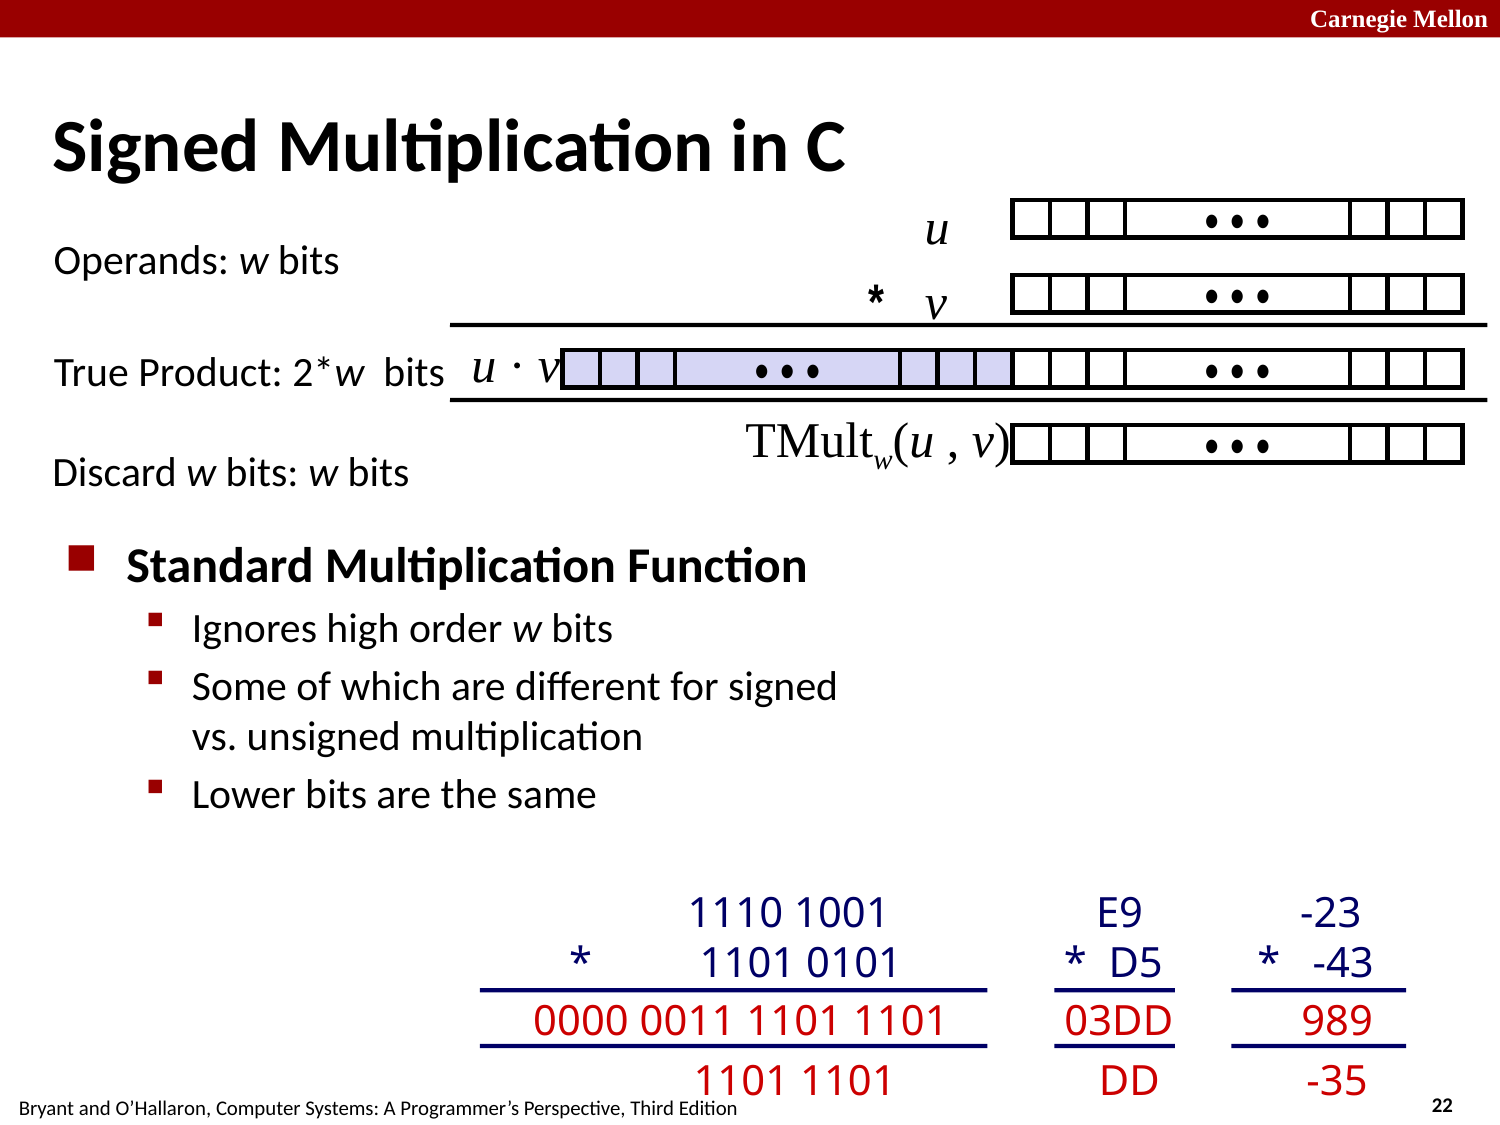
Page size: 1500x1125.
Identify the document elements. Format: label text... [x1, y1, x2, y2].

text_box -35 [1255, 1045, 1383, 1112]
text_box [1013, 349, 1463, 388]
text_box E9 * D5 [1055, 877, 1178, 985]
text_box True Product: 2*w bits [39, 337, 460, 403]
text_box * [853, 262, 900, 338]
text_box 1101 1101 [566, 1045, 912, 1112]
text_box 03DD [1045, 985, 1189, 1053]
text_box -23 * -43 [1248, 877, 1389, 990]
text_box TMultw(u , v) [730, 399, 1026, 483]
title Signed Multiplication in C [37, 96, 1299, 188]
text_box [562, 349, 1013, 388]
text_box Operands: w bits [38, 224, 355, 290]
text_box u [909, 187, 965, 263]
text_box 989 [1249, 985, 1389, 1046]
text_box v [910, 262, 962, 325]
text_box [1012, 424, 1463, 463]
text_box 0000 0011 1101 1101 [514, 985, 965, 1046]
text_box 1110 1001 * 1101 0101 [560, 877, 918, 985]
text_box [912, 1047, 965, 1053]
text_box DD [1058, 1045, 1175, 1112]
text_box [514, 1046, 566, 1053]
text_box Discard w bits: w bits [37, 437, 438, 503]
text_box u · v [456, 324, 575, 399]
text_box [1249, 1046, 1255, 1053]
text_box v [910, 326, 962, 338]
list Standard Multiplication Function Ignores high order w bits Some of which are different for signed vs. unsigned multiplication Lower bits are the same [54, 524, 901, 795]
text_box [1012, 199, 1463, 238]
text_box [1012, 274, 1463, 313]
